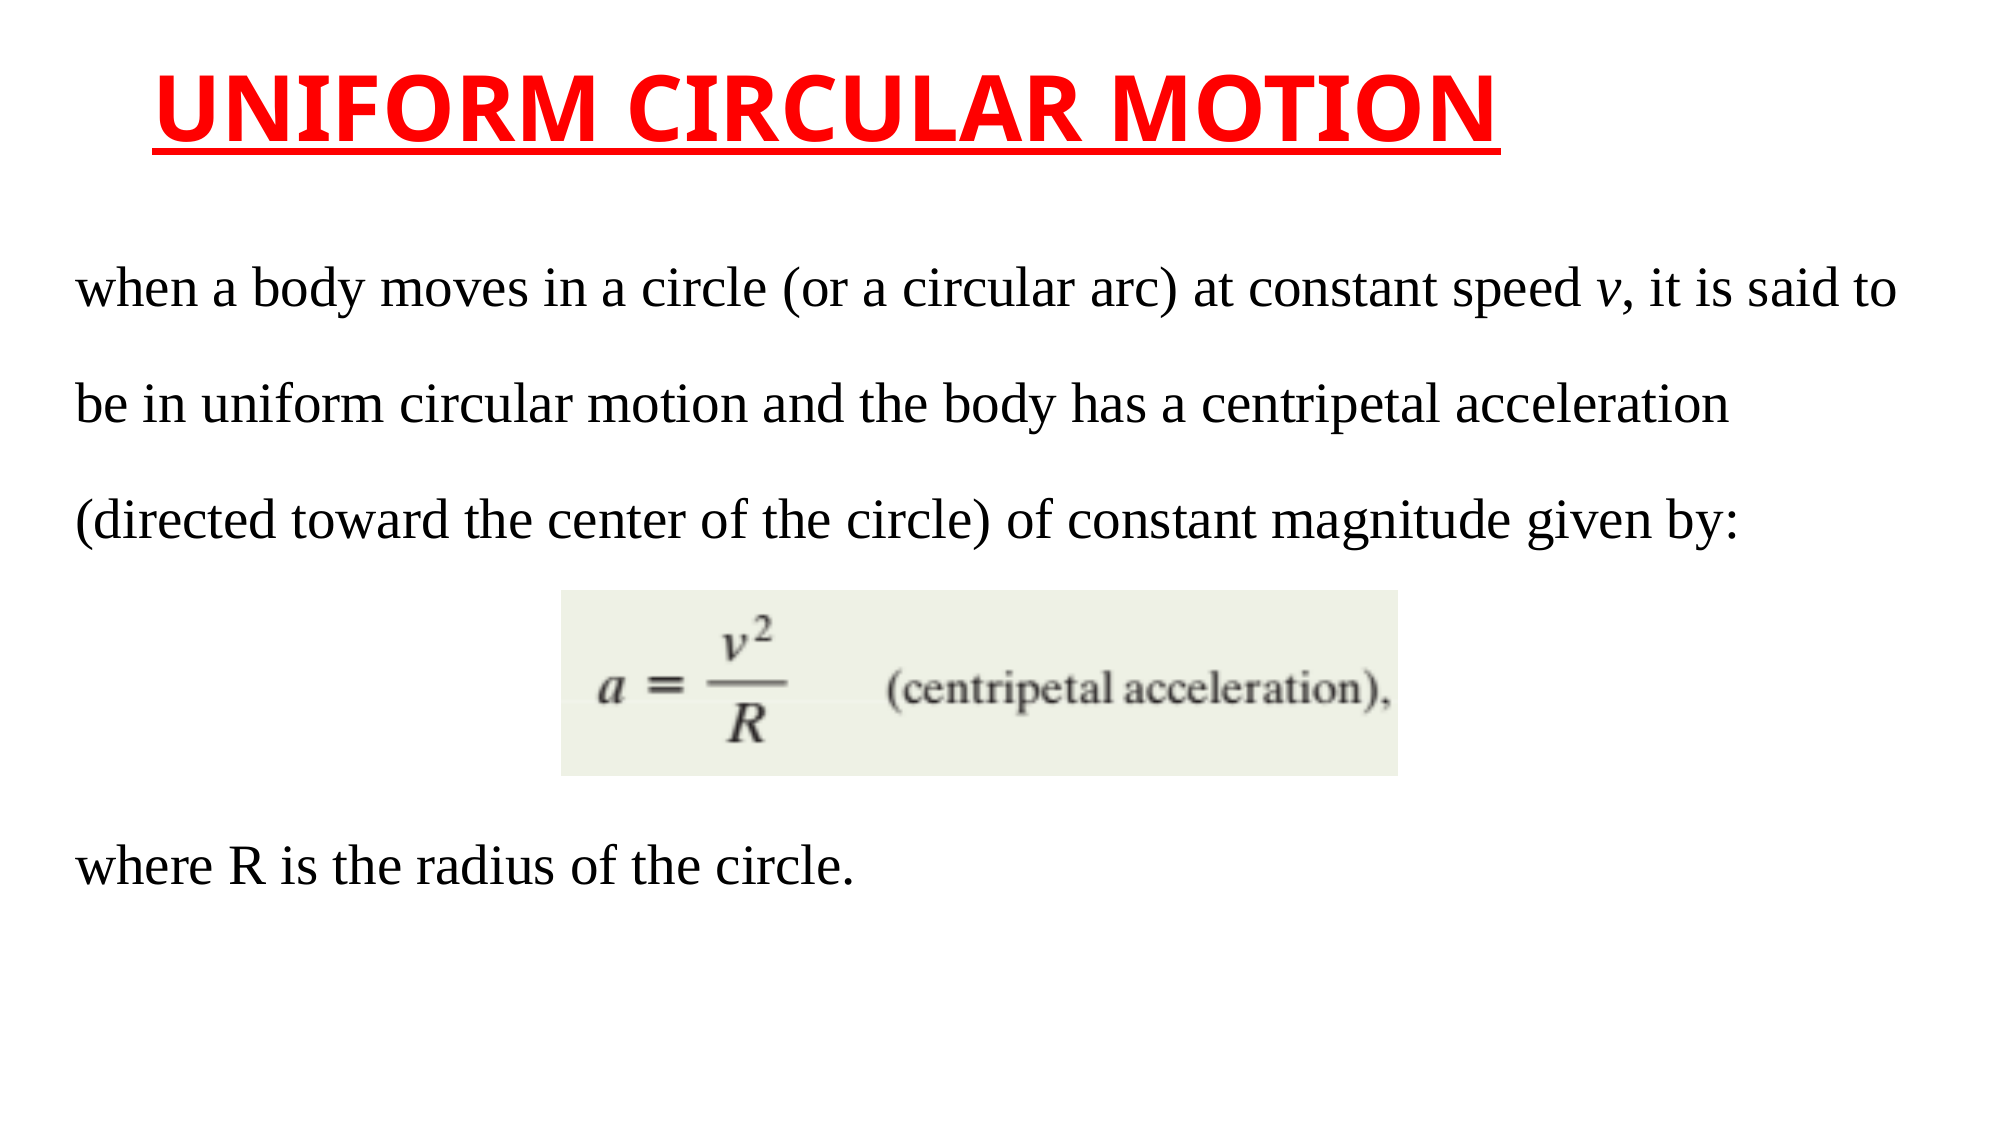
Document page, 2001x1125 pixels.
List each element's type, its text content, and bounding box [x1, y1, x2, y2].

list when a body moves in a circle (or a circular arc) at constant speed v, it is said to be in uniform circular motion and the body has a centripetal acceleration (directed toward the center of the circle) of constant magnitude given by: where R is the radius of the circle. [60, 193, 1946, 1069]
title UNIFORM CIRCULAR MOTION [137, 29, 1863, 193]
picture [561, 590, 1398, 776]
